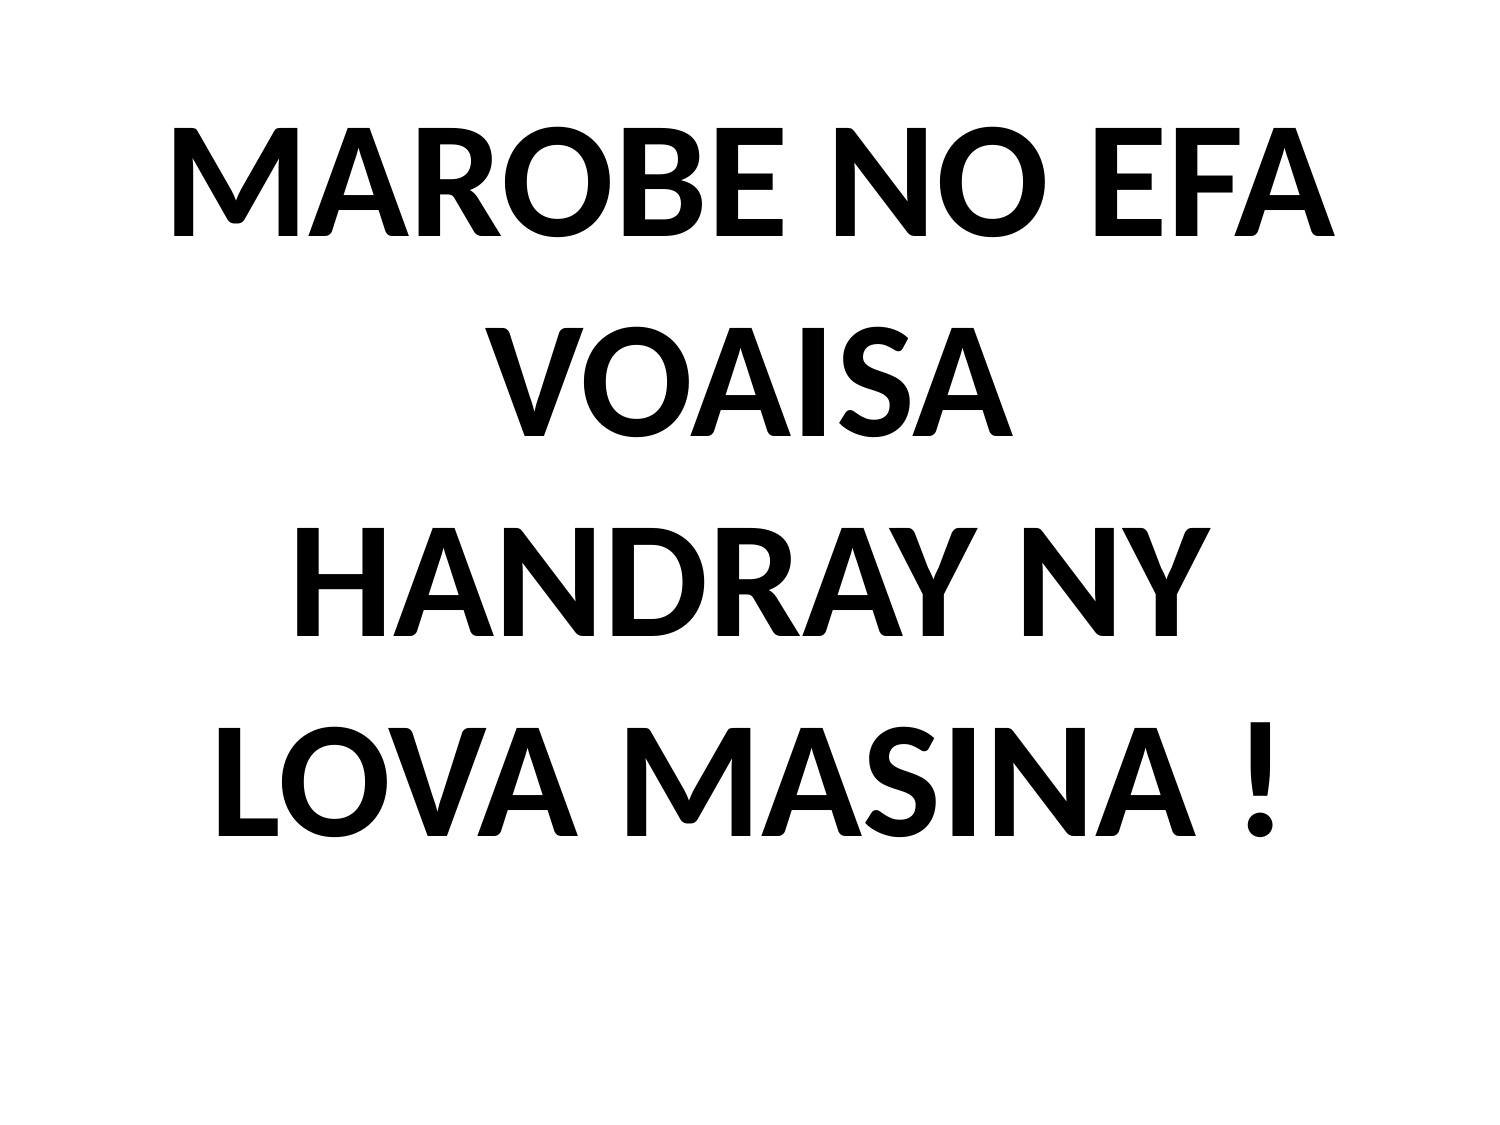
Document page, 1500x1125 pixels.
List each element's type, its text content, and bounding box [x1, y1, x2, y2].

title MAROBE NO EFA VOAISA HANDRAY NY LOVA MASINA ! [112, 349, 1388, 591]
